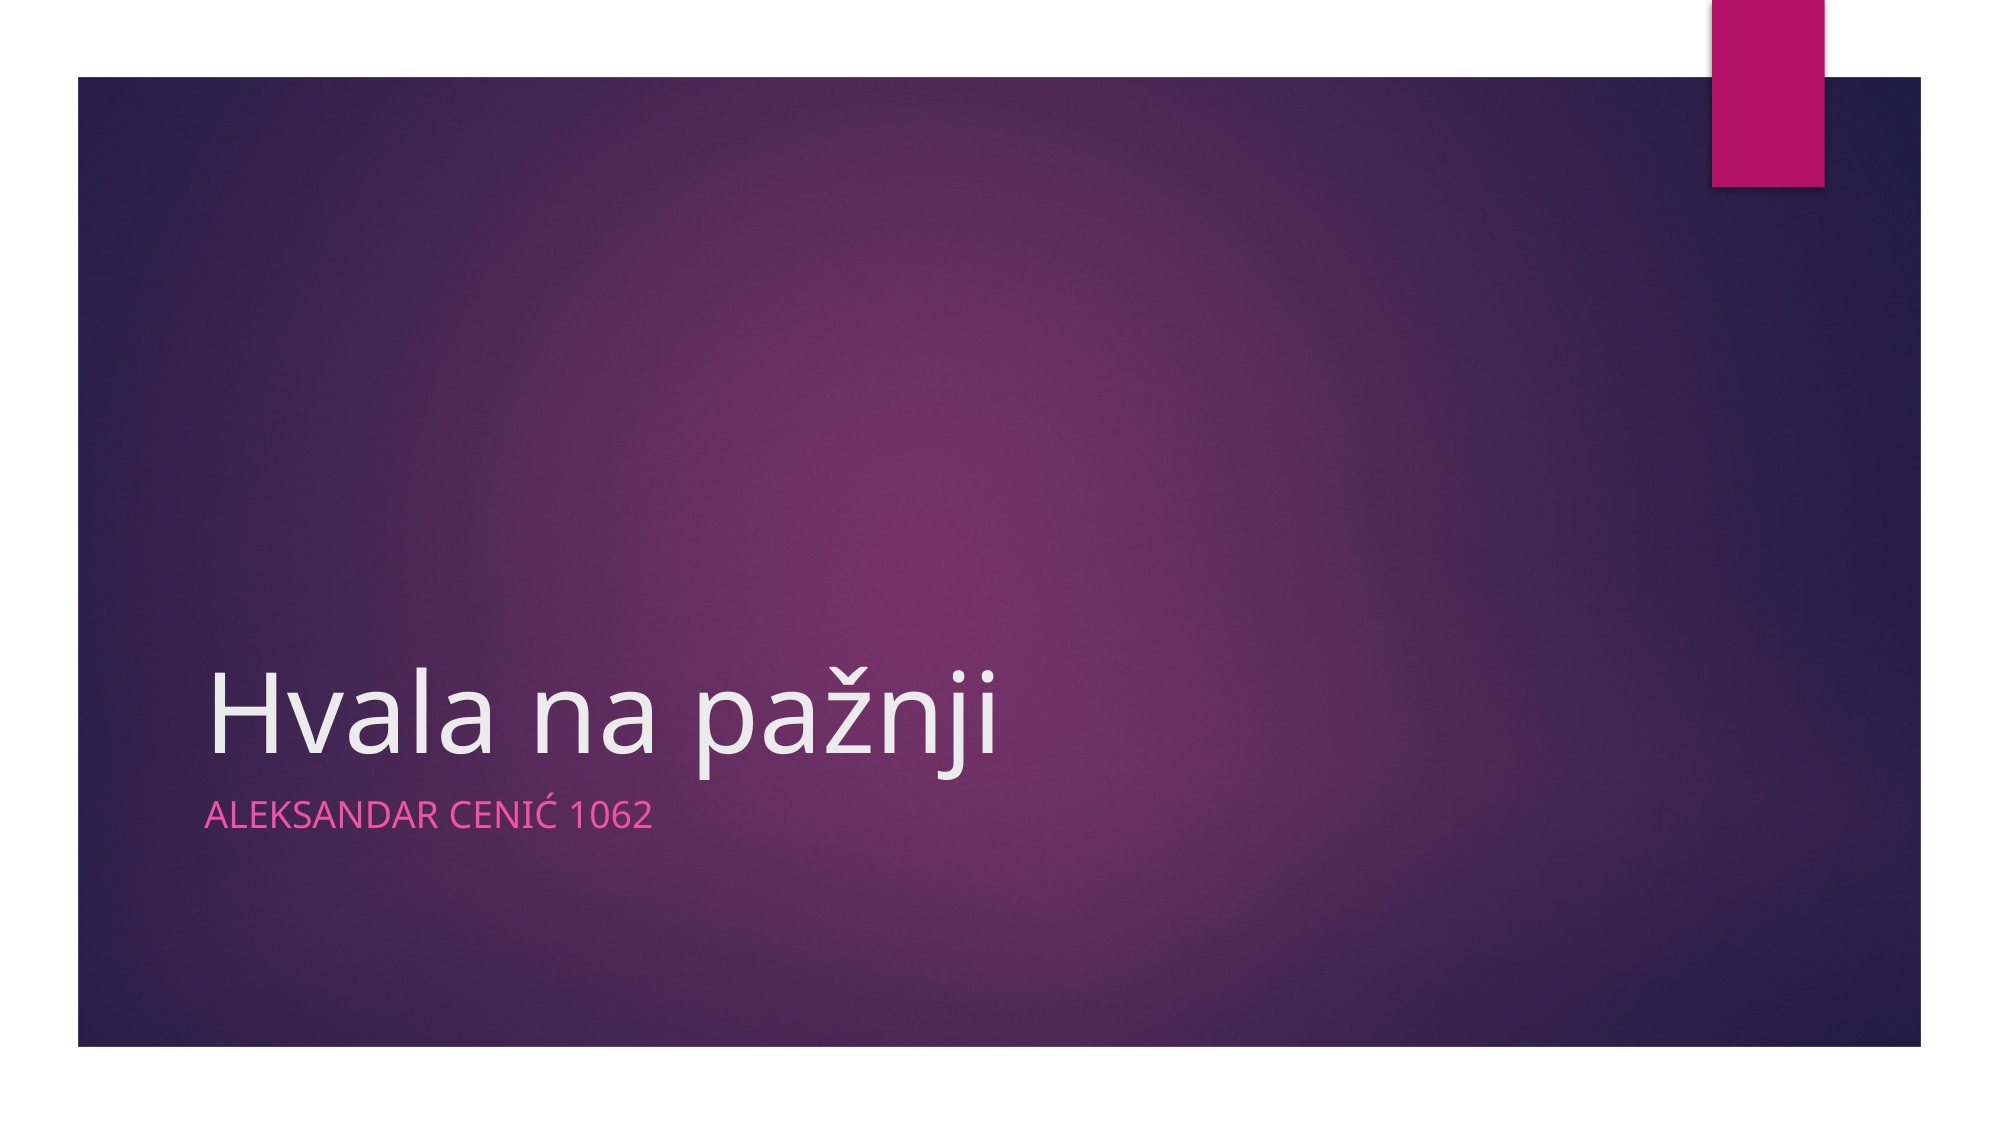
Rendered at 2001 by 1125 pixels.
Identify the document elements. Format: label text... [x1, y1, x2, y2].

title Hvala na pažnji [189, 344, 1638, 783]
subtitle Aleksandar cenić 1062 [189, 783, 1638, 925]
